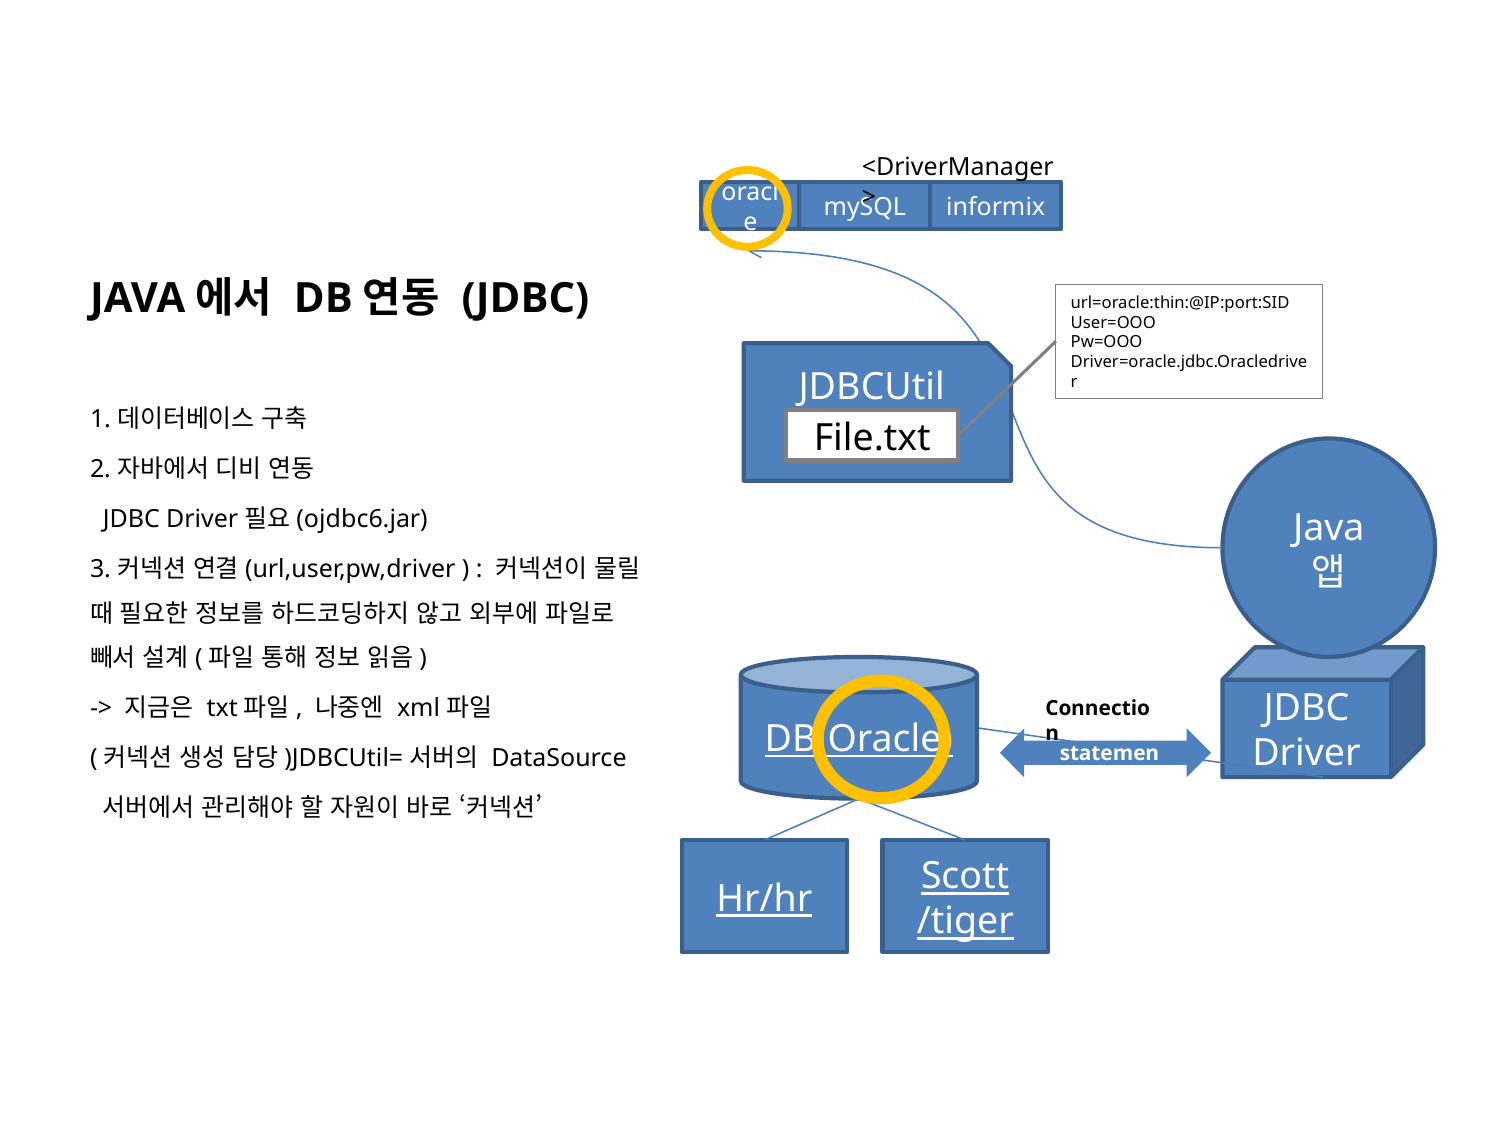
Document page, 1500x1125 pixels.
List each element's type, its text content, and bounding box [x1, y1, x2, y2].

text_box url=oracle:thin:@IP:port:SID User=OOO Pw=OOO Driver=oracle.jdbc.Oracledriver [1228, 284, 1323, 399]
text_box Connection [1054, 687, 1176, 726]
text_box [958, 331, 1057, 436]
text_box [681, 656, 1049, 953]
title JAVA에서 DB연동 (JDBC) [75, 137, 656, 328]
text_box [743, 343, 1012, 481]
text_box [1176, 738, 1214, 780]
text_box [700, 142, 1082, 252]
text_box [1222, 438, 1436, 778]
list 1.데이터베이스 구축 2.자바에서 디비 연동 JDBC Driver필요(ojdbc6.jar) 3.커넥션 연결(url,user,pw,driver ) : 커넥션이 물릴 때 필요한 정보를 하드코딩하지 않고 외부에 파일로 빼서 설계(파일 통해 정보 읽음) -> 지금은 txt파일, 나중엔 xml파일 (커넥션 생성 담당)JDBCUtil=서버의 DataSource 서버에서 관리해야 할 자원이 바로 ‘커넥션’ [75, 380, 656, 1005]
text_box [747, 250, 1223, 548]
text_box statement [1054, 738, 1176, 798]
